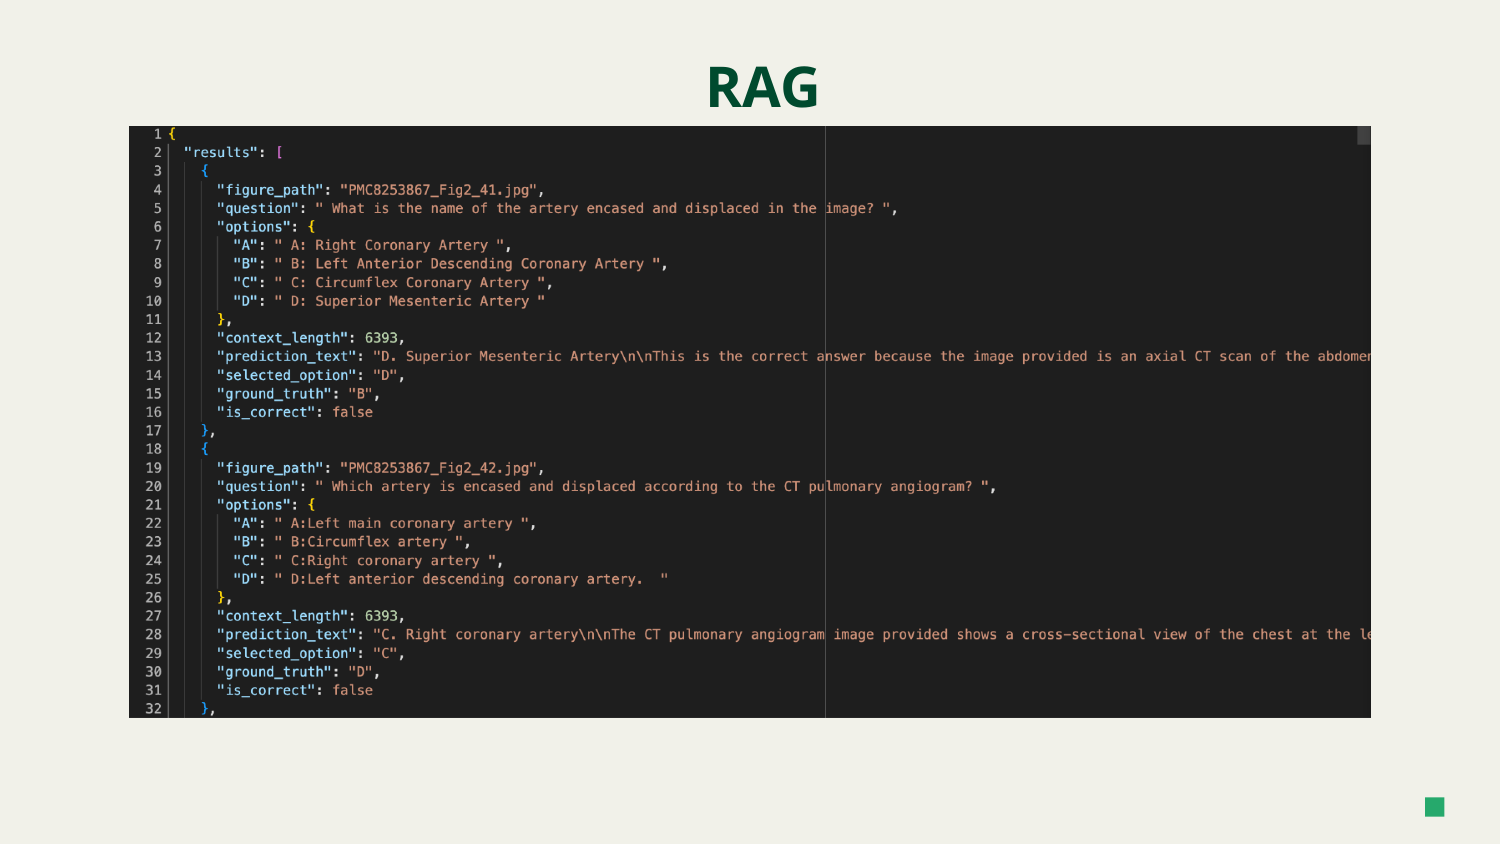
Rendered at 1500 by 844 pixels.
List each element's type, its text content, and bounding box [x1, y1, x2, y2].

picture [129, 126, 1371, 718]
text_box RAG [422, 36, 1105, 113]
